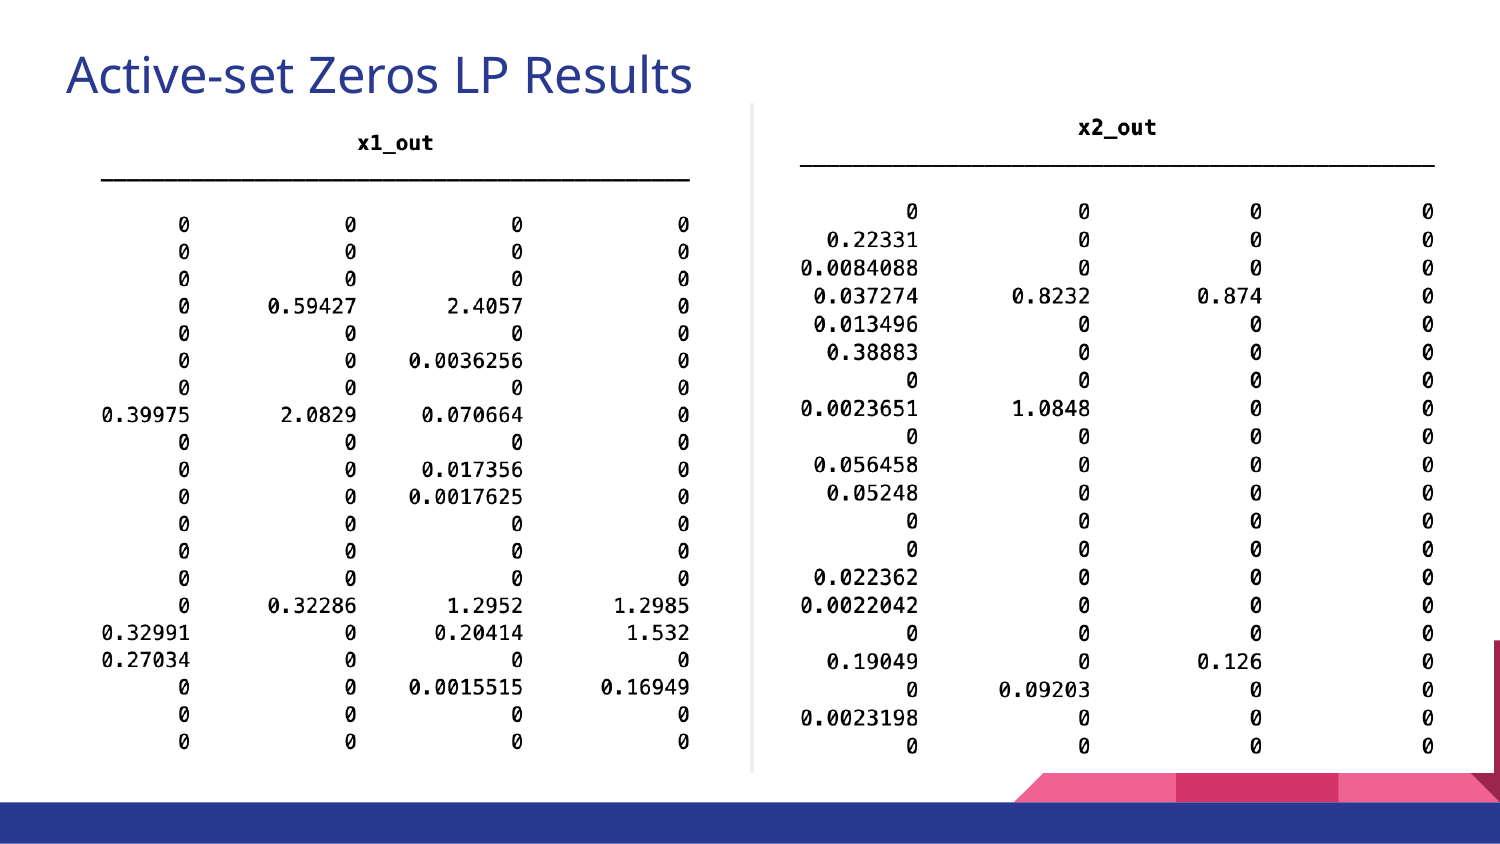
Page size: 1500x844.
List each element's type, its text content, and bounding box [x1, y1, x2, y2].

title Active-set Zeros LP Results [51, 24, 1449, 125]
picture [749, 103, 1495, 774]
picture [50, 121, 733, 755]
